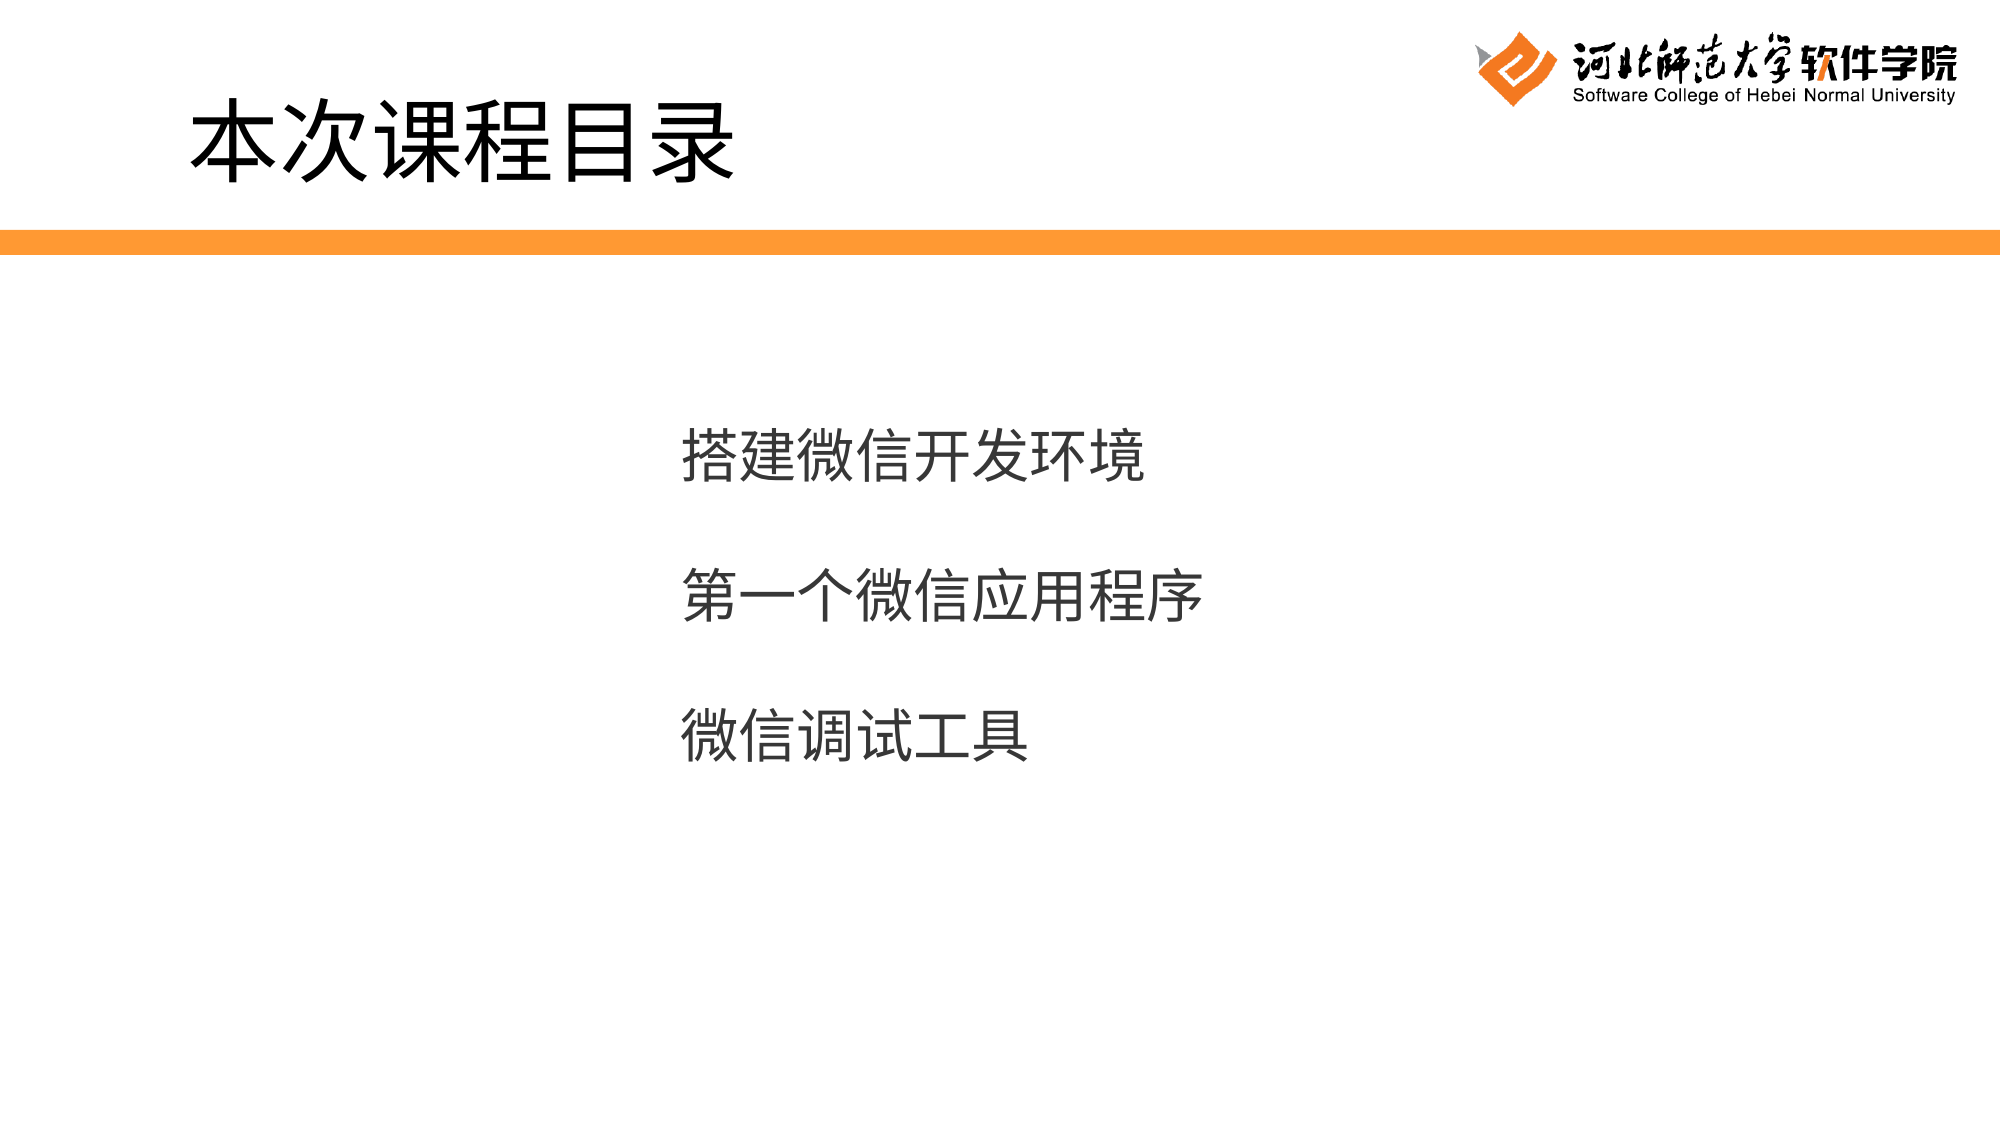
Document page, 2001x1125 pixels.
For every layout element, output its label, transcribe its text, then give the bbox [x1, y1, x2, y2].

list 本次课程目录 [172, 89, 1000, 202]
text_box 搭建微信开发环境 第一个微信应用程序 微信调试工具 [665, 342, 1437, 777]
picture [1475, 31, 1957, 107]
